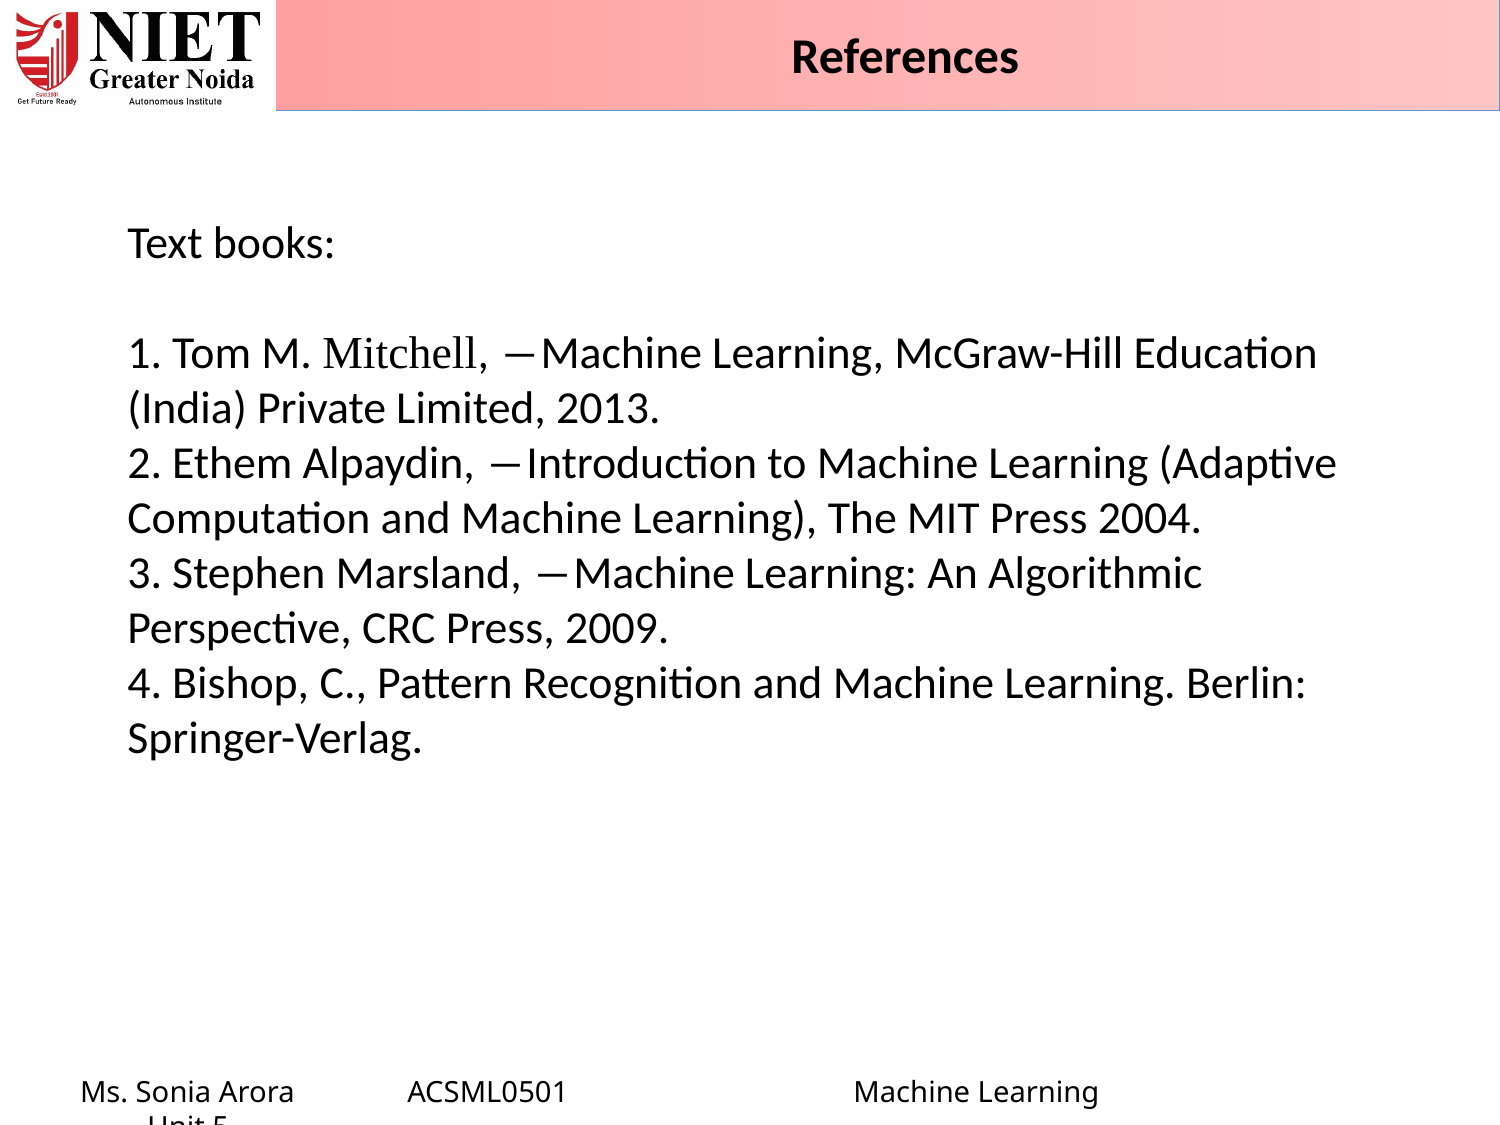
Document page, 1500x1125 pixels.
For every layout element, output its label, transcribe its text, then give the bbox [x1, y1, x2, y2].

text_box Text books: 1. Tom M. Mitchell, ―Machine Learning, McGraw-Hill Education (India) Private Limited, 2013. 2. Ethem Alpaydin, ―Introduction to Machine Learning (Adaptive Computation and Machine Learning), The MIT Press 2004. 3. Stephen Marsland, ―Machine Learning: An Algorithmic Perspective, CRC Press, 2009. 4. Bishop, C., Pattern Recognition and Machine Learning. Berlin: Springer-Verlag. [112, 205, 1388, 771]
picture [0, 0, 276, 118]
text_box References [362, 0, 1449, 108]
